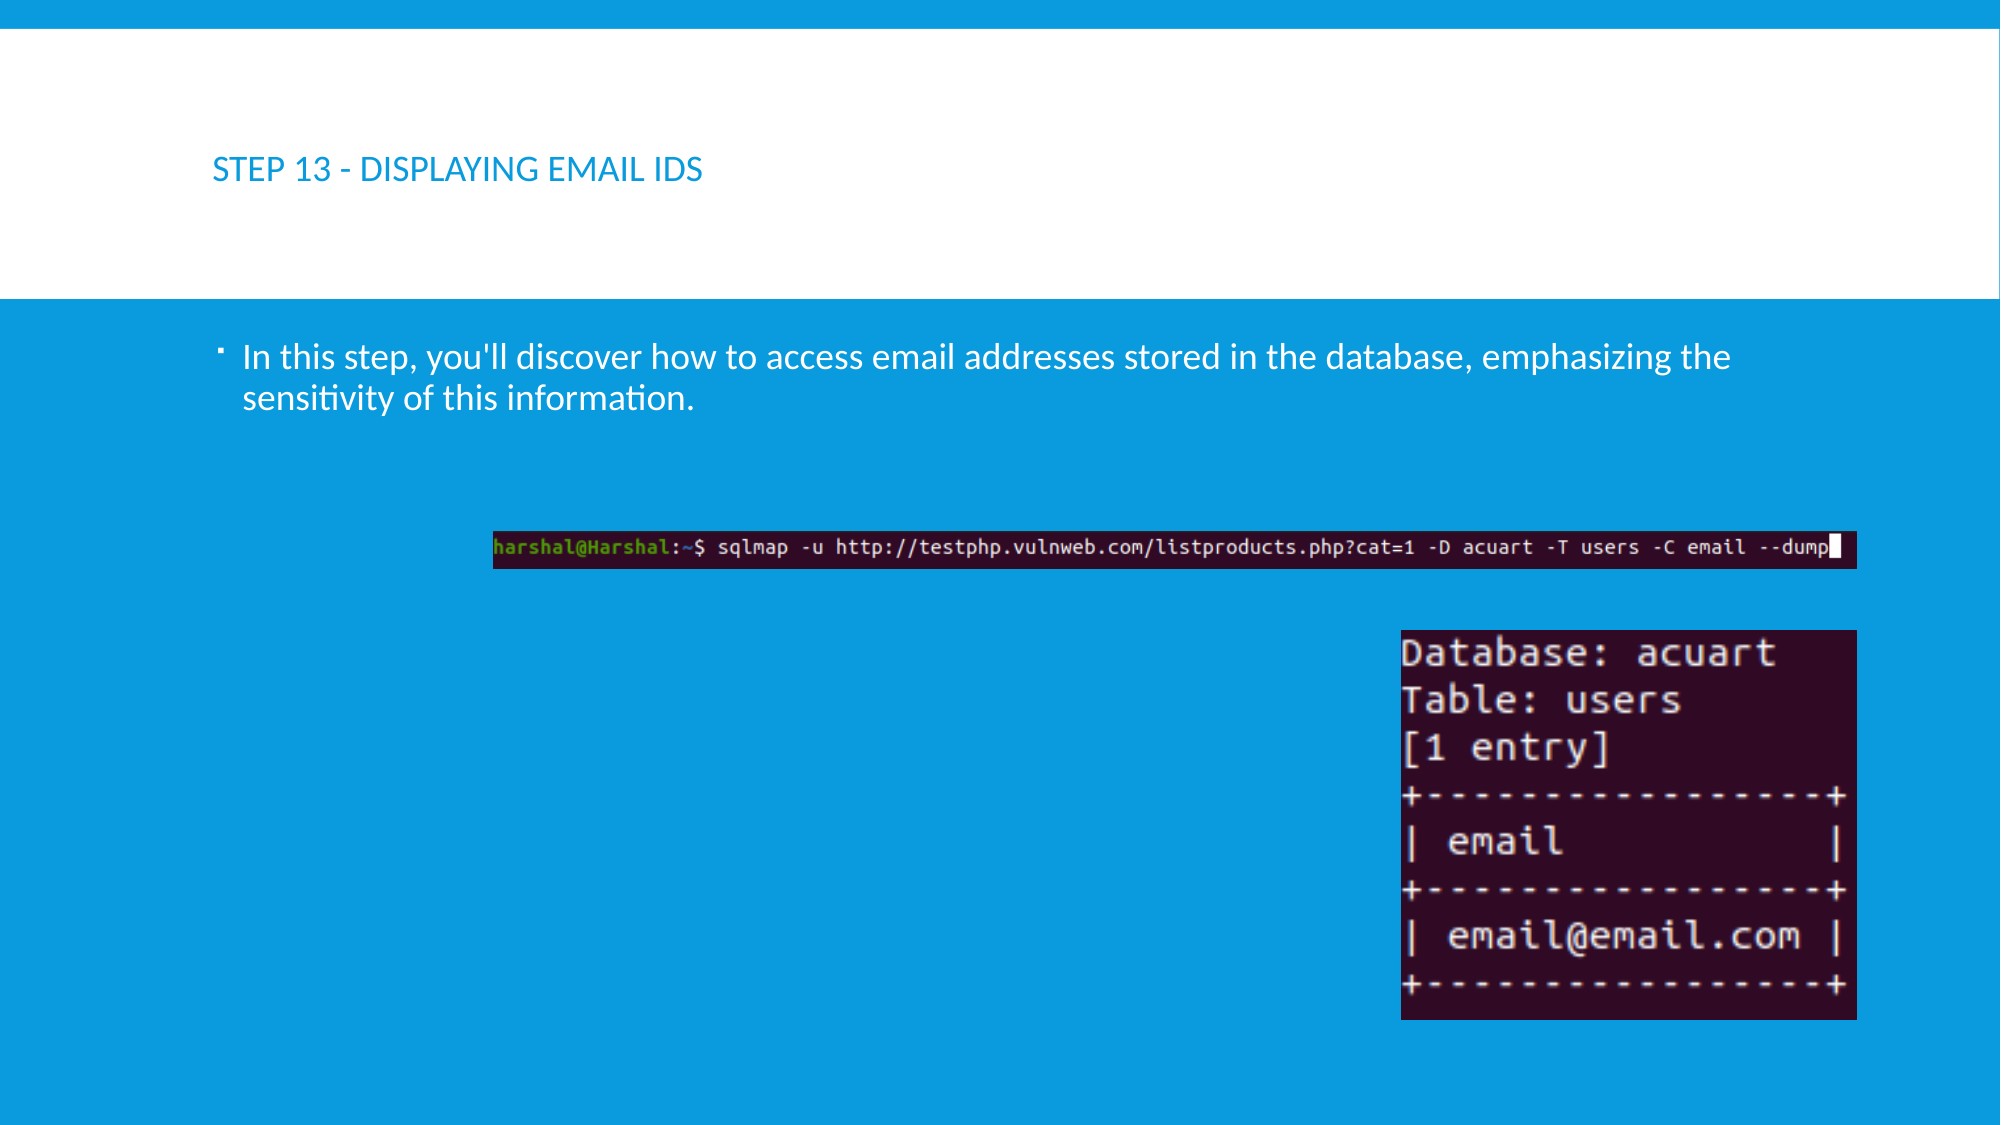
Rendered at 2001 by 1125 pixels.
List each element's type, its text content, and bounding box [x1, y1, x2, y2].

picture [494, 532, 1856, 568]
list In this step, you'll discover how to access email addresses stored in the database, emphasizing the sensitivity of this information. [197, 329, 1803, 1020]
title Step 13 - Displaying Email IDs [197, 46, 1803, 295]
picture [1402, 631, 1856, 1019]
